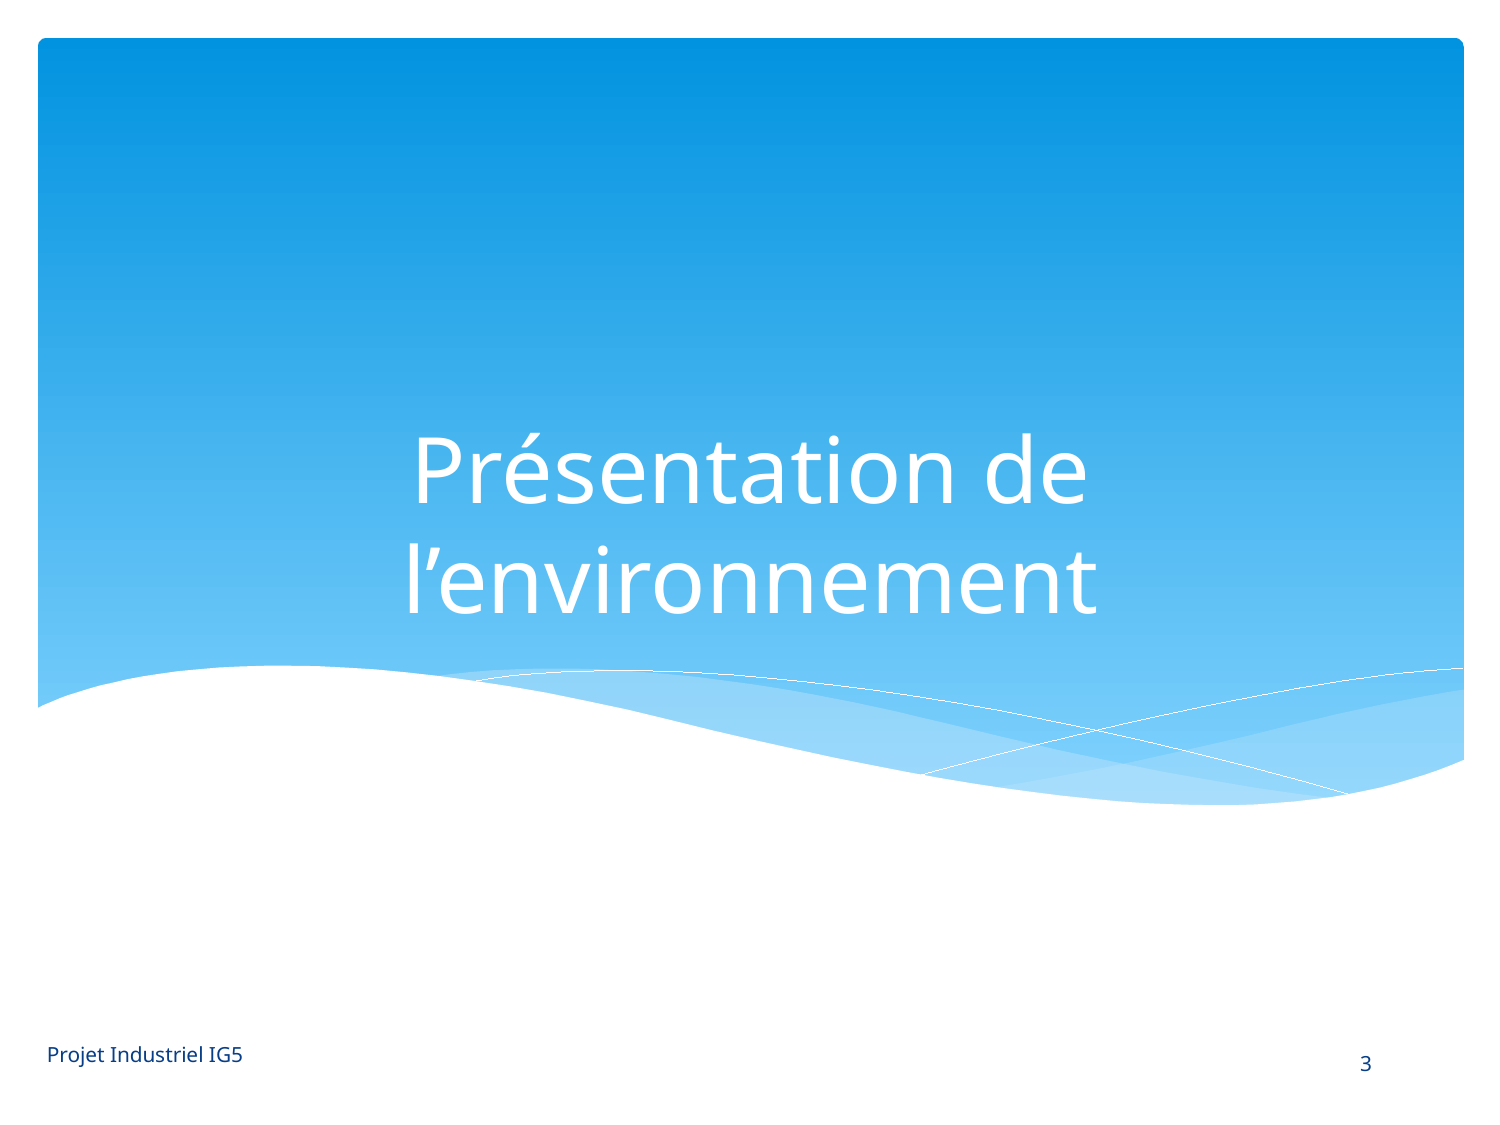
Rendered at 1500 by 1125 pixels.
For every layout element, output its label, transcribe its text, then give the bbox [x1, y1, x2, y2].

footer Projet Industriel IG5 [31, 1025, 653, 1086]
slide_number 3 [1270, 1035, 1462, 1095]
title Présentation de l’environnement [113, 404, 1389, 655]
